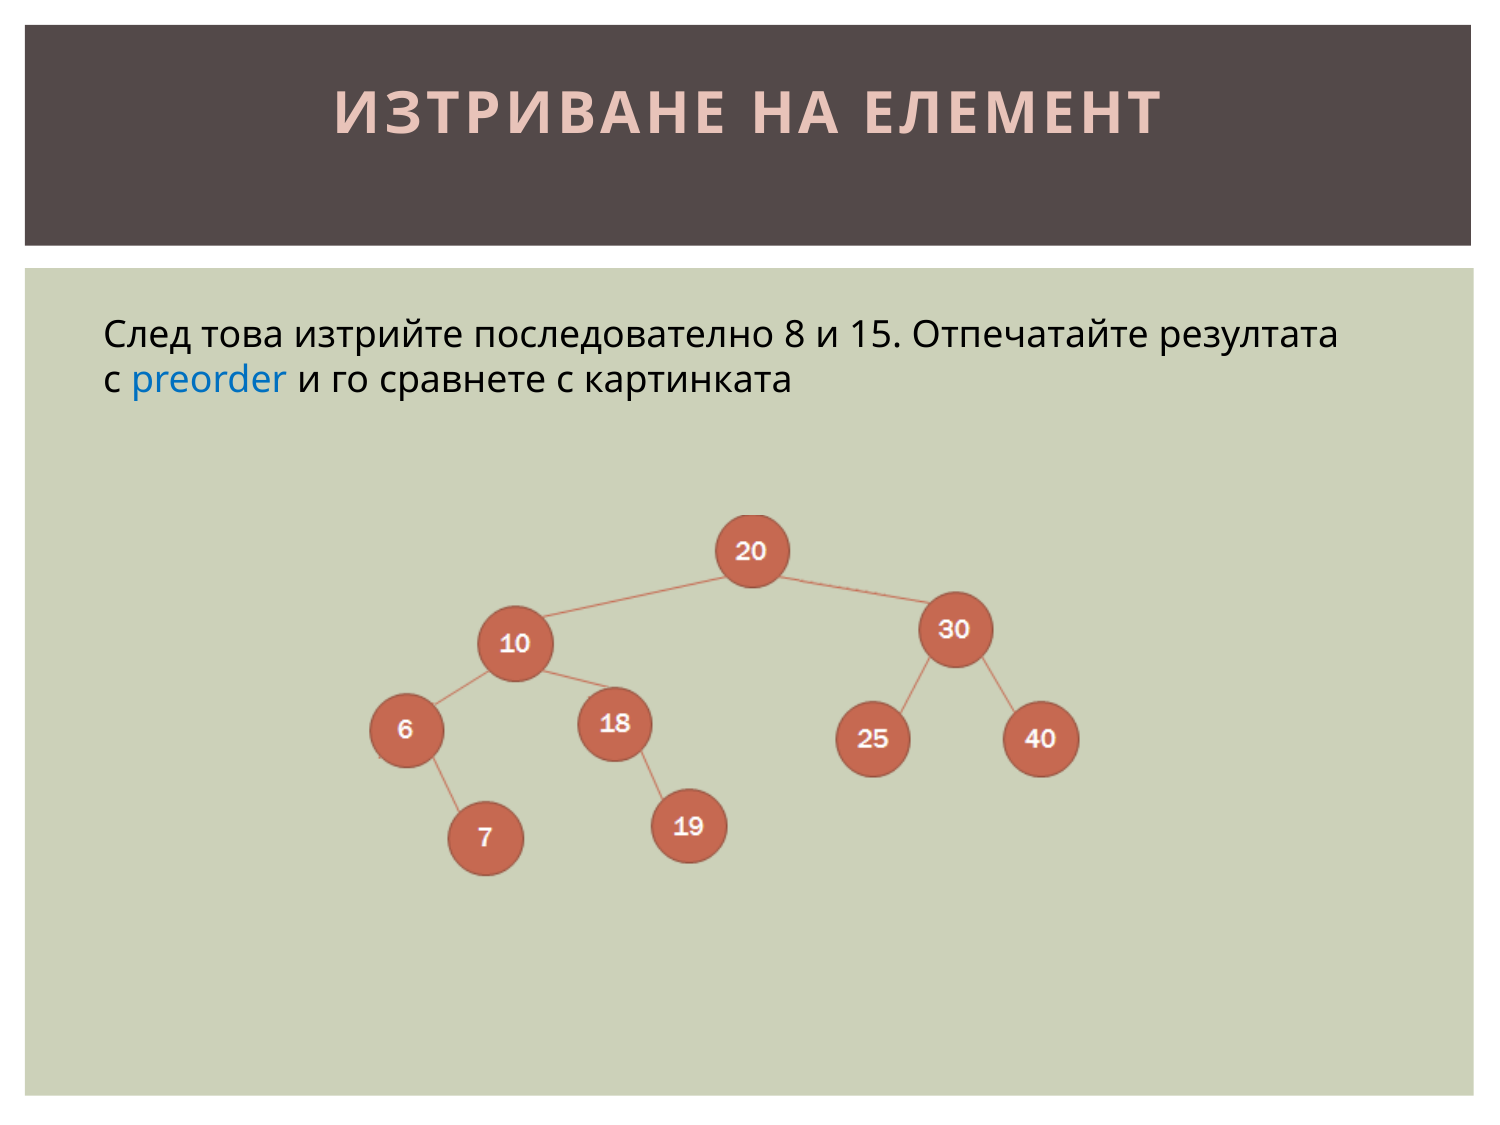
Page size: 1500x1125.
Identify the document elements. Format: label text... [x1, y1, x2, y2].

picture [367, 515, 1097, 882]
text_box След това изтрийте последователно 8 и 15. Отпечатайте резултата с preorder и го сравнете с картинката [88, 302, 1376, 408]
title изтриване на елемент [62, 58, 1438, 232]
